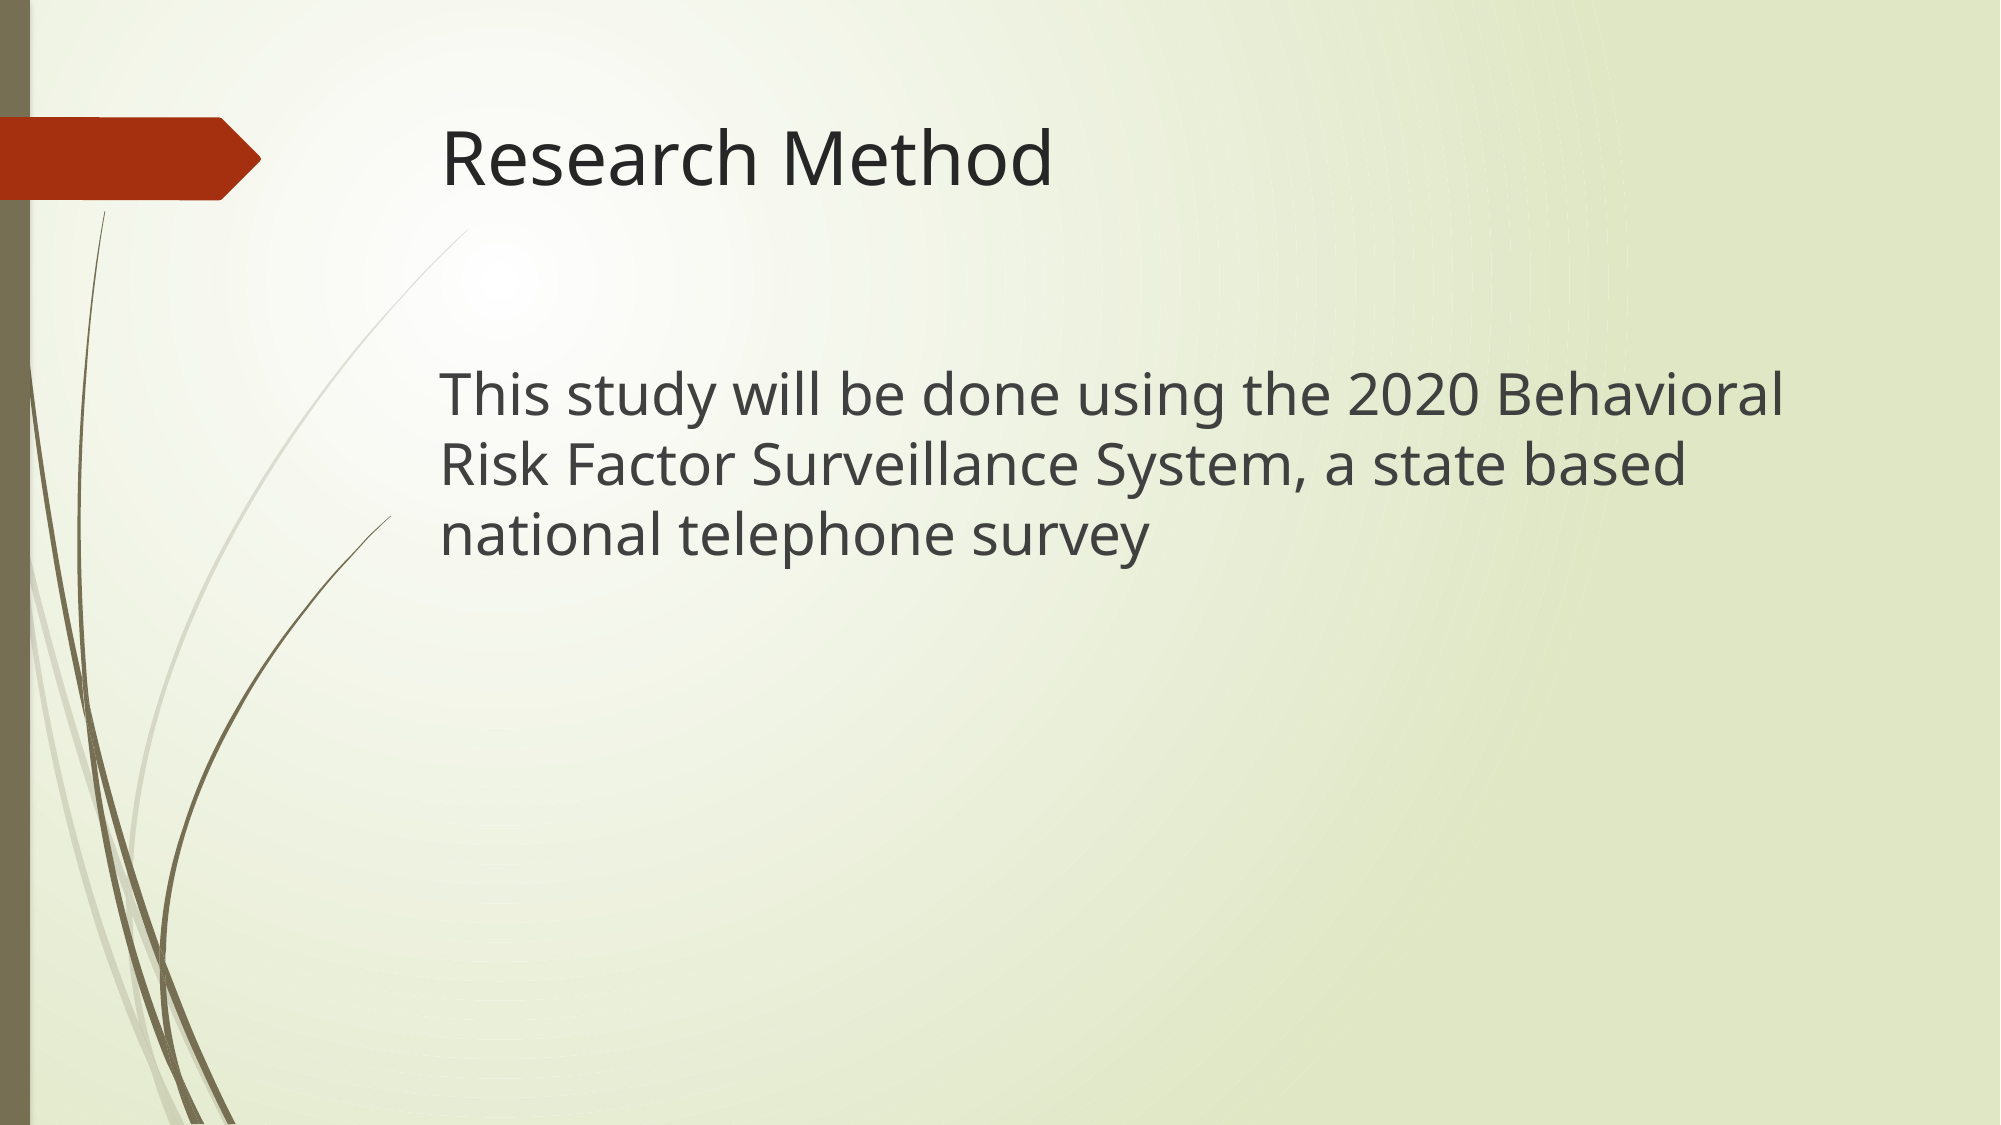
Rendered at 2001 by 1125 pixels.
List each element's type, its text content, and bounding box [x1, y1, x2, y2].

list This study will be done using the 2020 Behavioral Risk Factor Surveillance System, a state based national telephone survey [424, 350, 1888, 970]
title Research Method [425, 102, 1888, 313]
